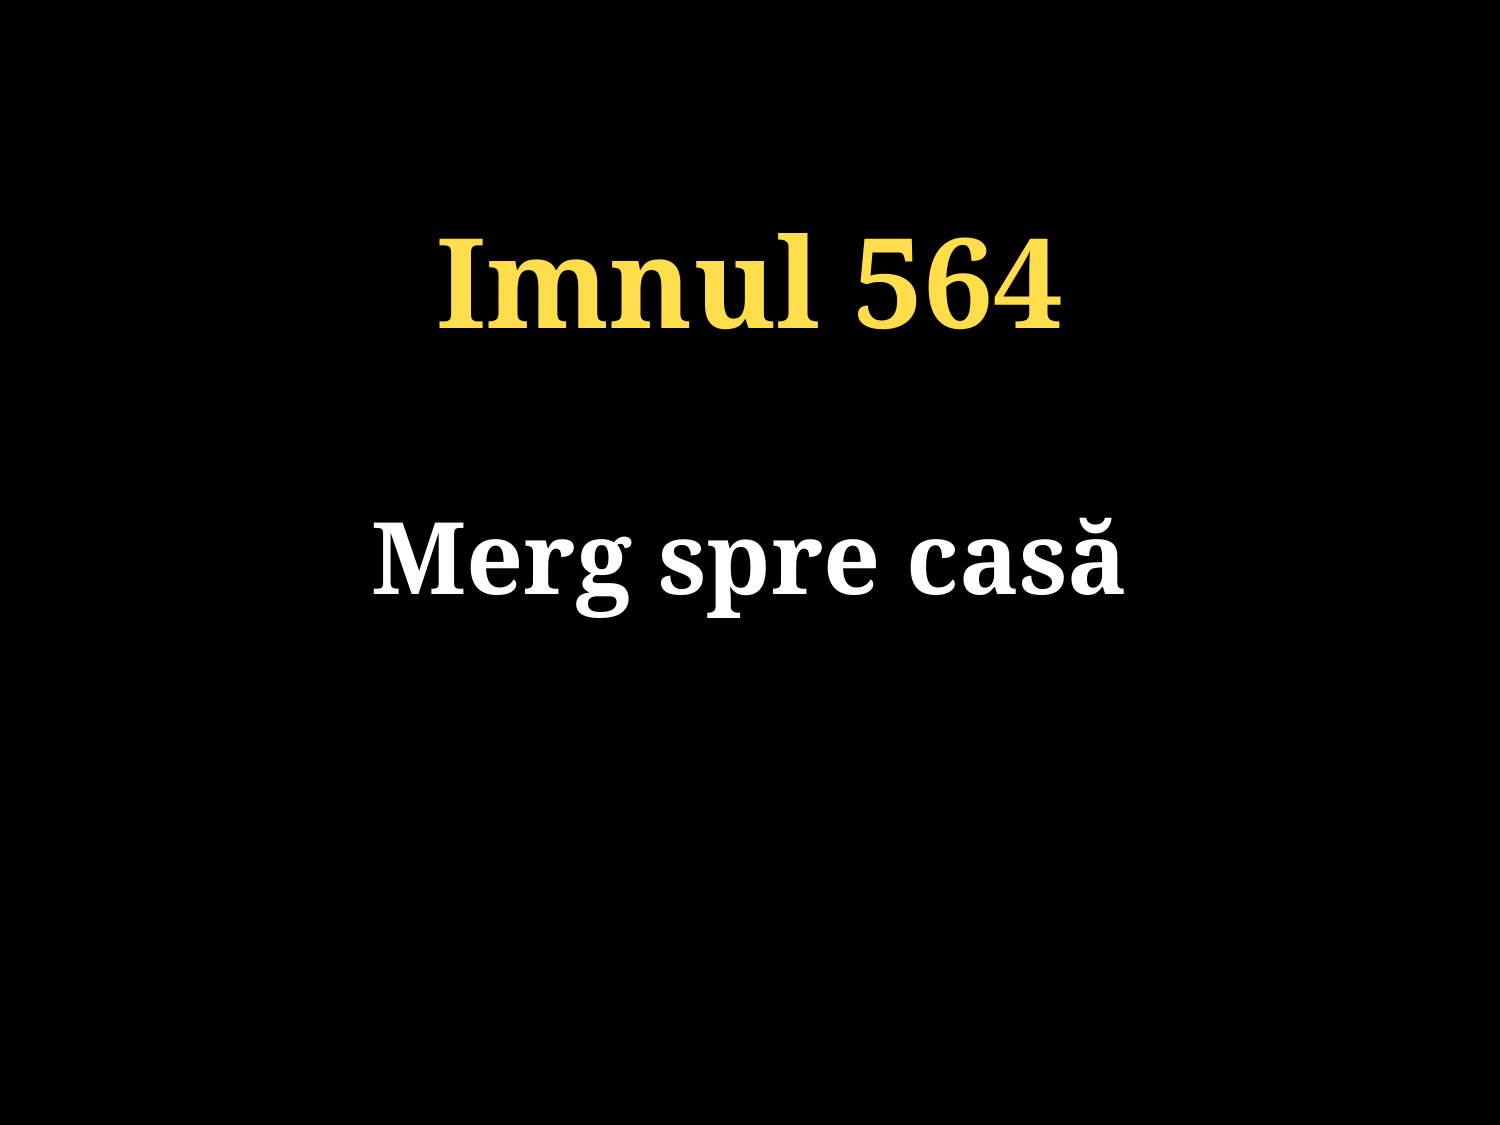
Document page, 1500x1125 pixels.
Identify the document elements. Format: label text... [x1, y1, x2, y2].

text_box Merg spre casă [0, 487, 1500, 623]
text_box Imnul 564 [0, 195, 1500, 361]
